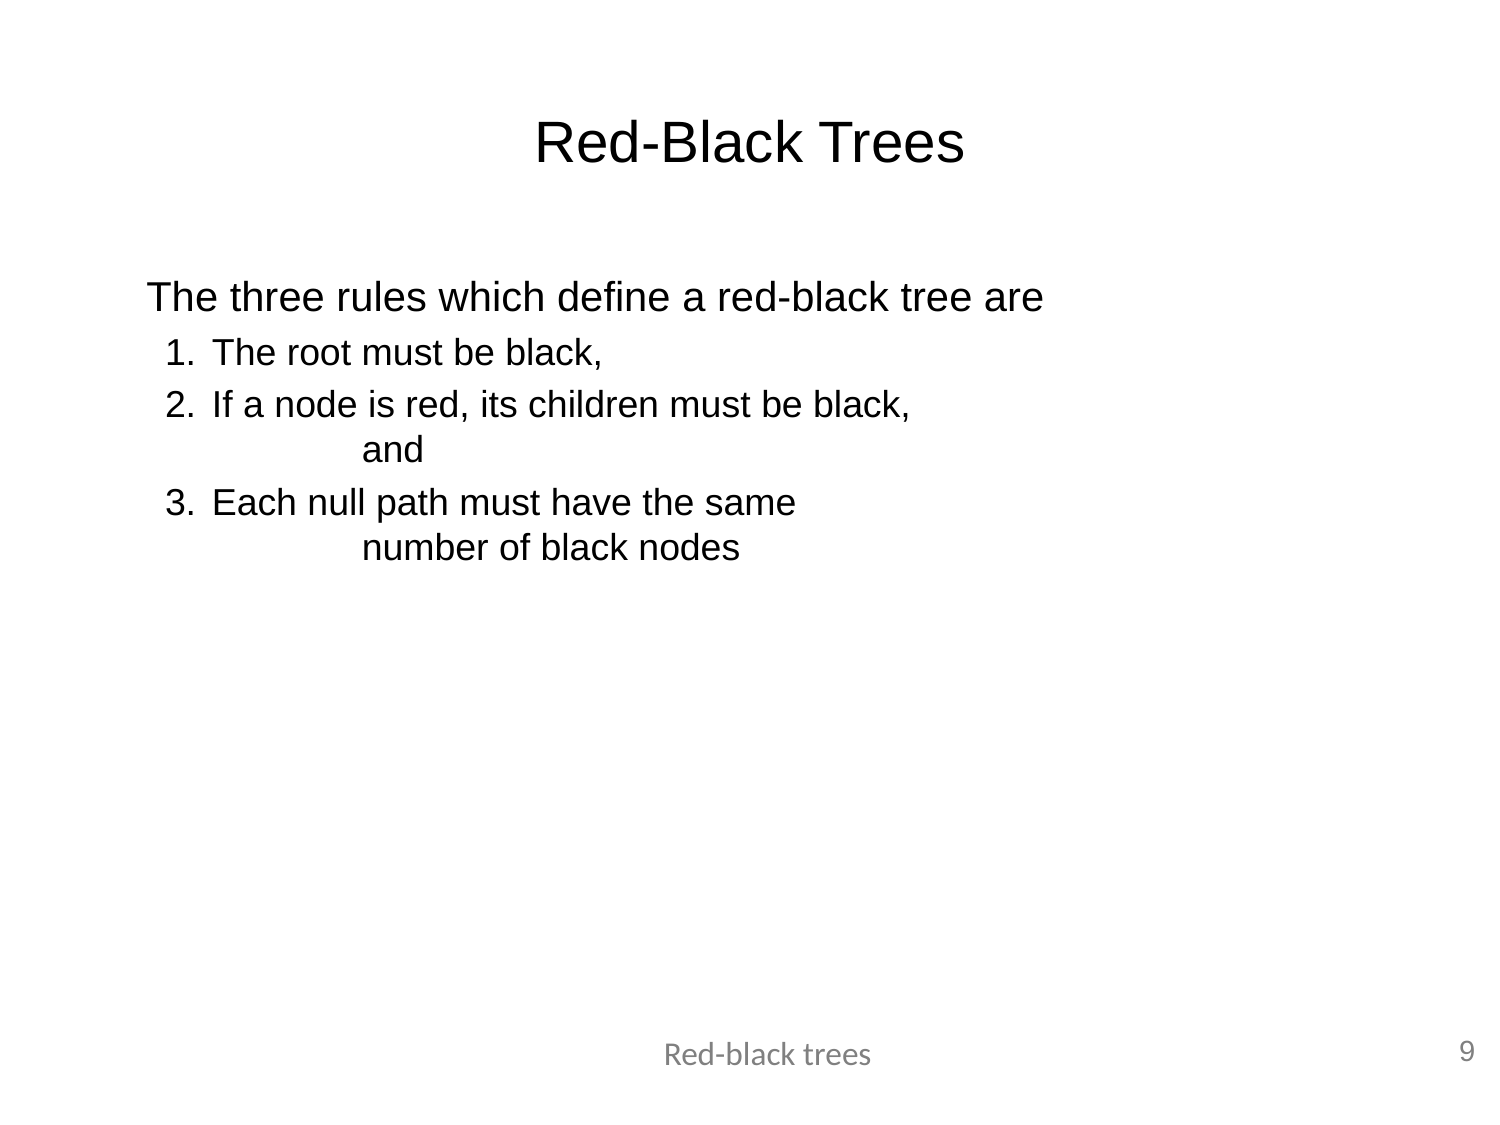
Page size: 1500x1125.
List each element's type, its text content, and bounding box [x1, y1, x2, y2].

title Red-Black Trees [74, 44, 1426, 233]
list The three rules which define a red-black tree are 1. The root must be black, 2. If a node is red, its children must be black, and 3. Each null path must have the same number of black nodes [74, 262, 1426, 1006]
